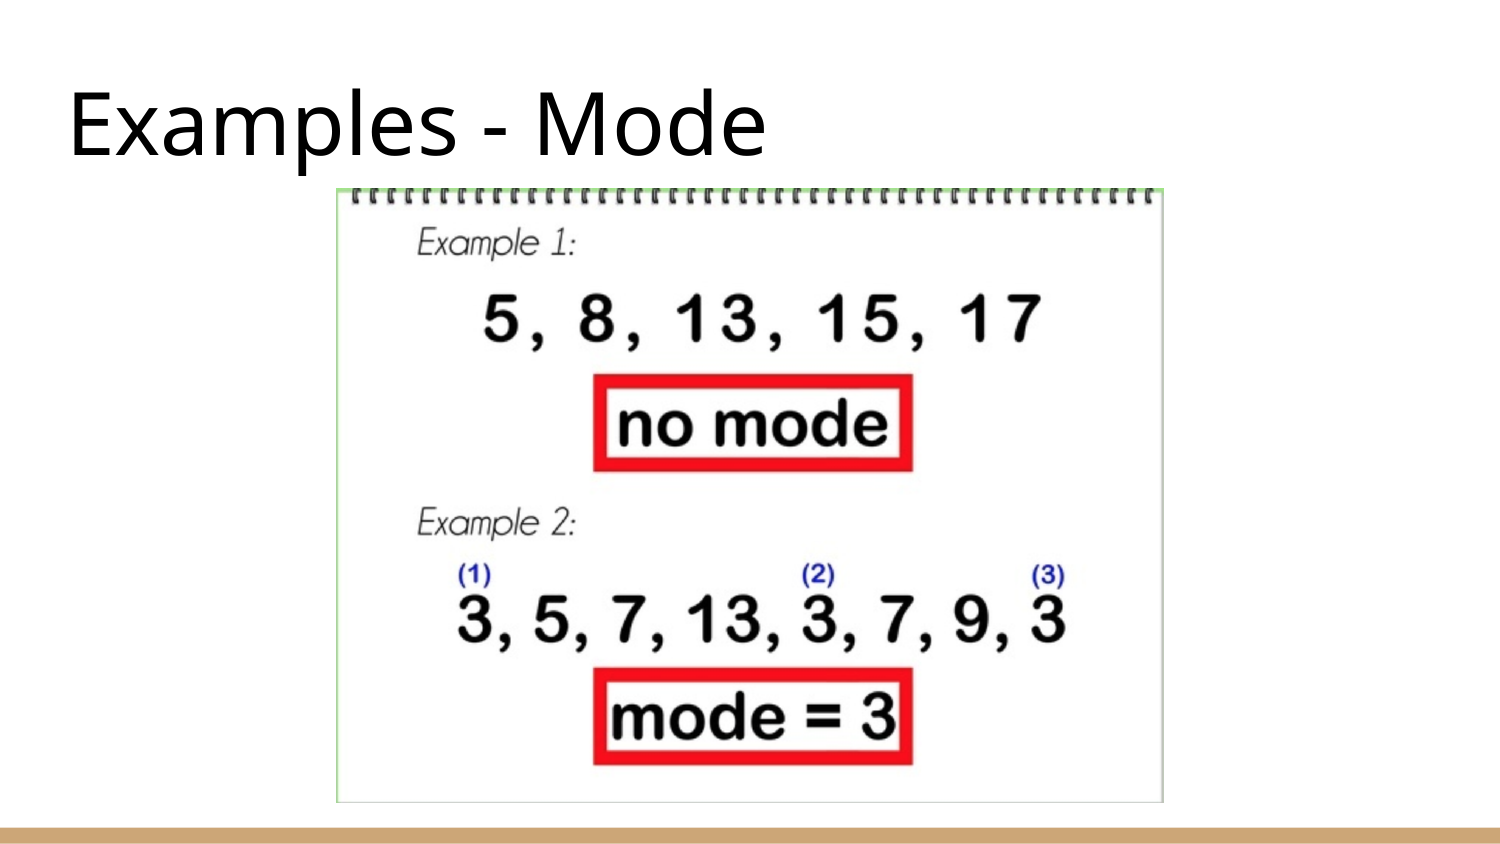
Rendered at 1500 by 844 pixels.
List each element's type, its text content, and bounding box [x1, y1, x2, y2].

title Examples - Mode [51, 51, 1449, 189]
picture [336, 187, 1164, 803]
